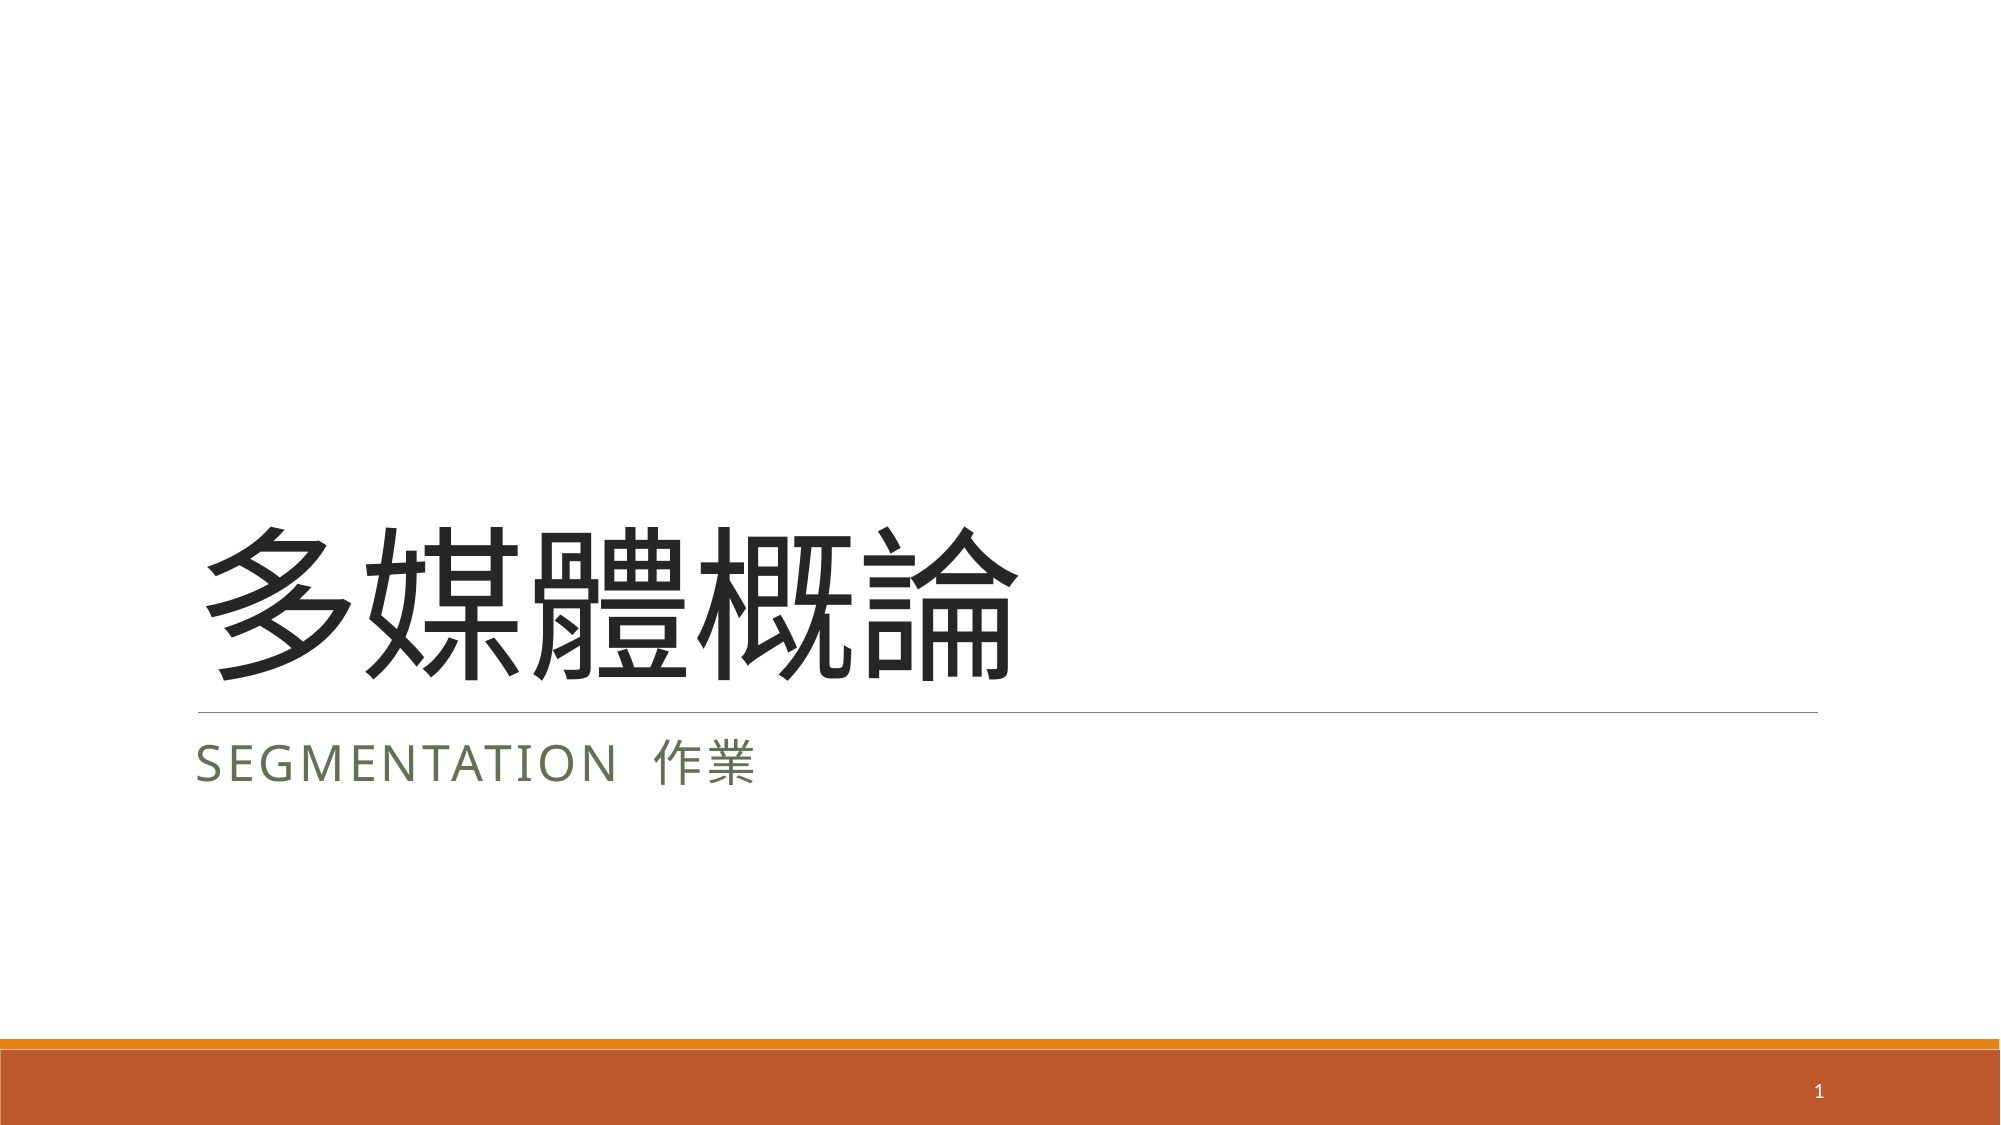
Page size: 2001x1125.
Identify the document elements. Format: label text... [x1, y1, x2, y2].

subtitle Segmentation 作業 [180, 730, 1831, 919]
slide_number 1 [1624, 1059, 1840, 1120]
title 多媒體概論 [180, 124, 1830, 710]
